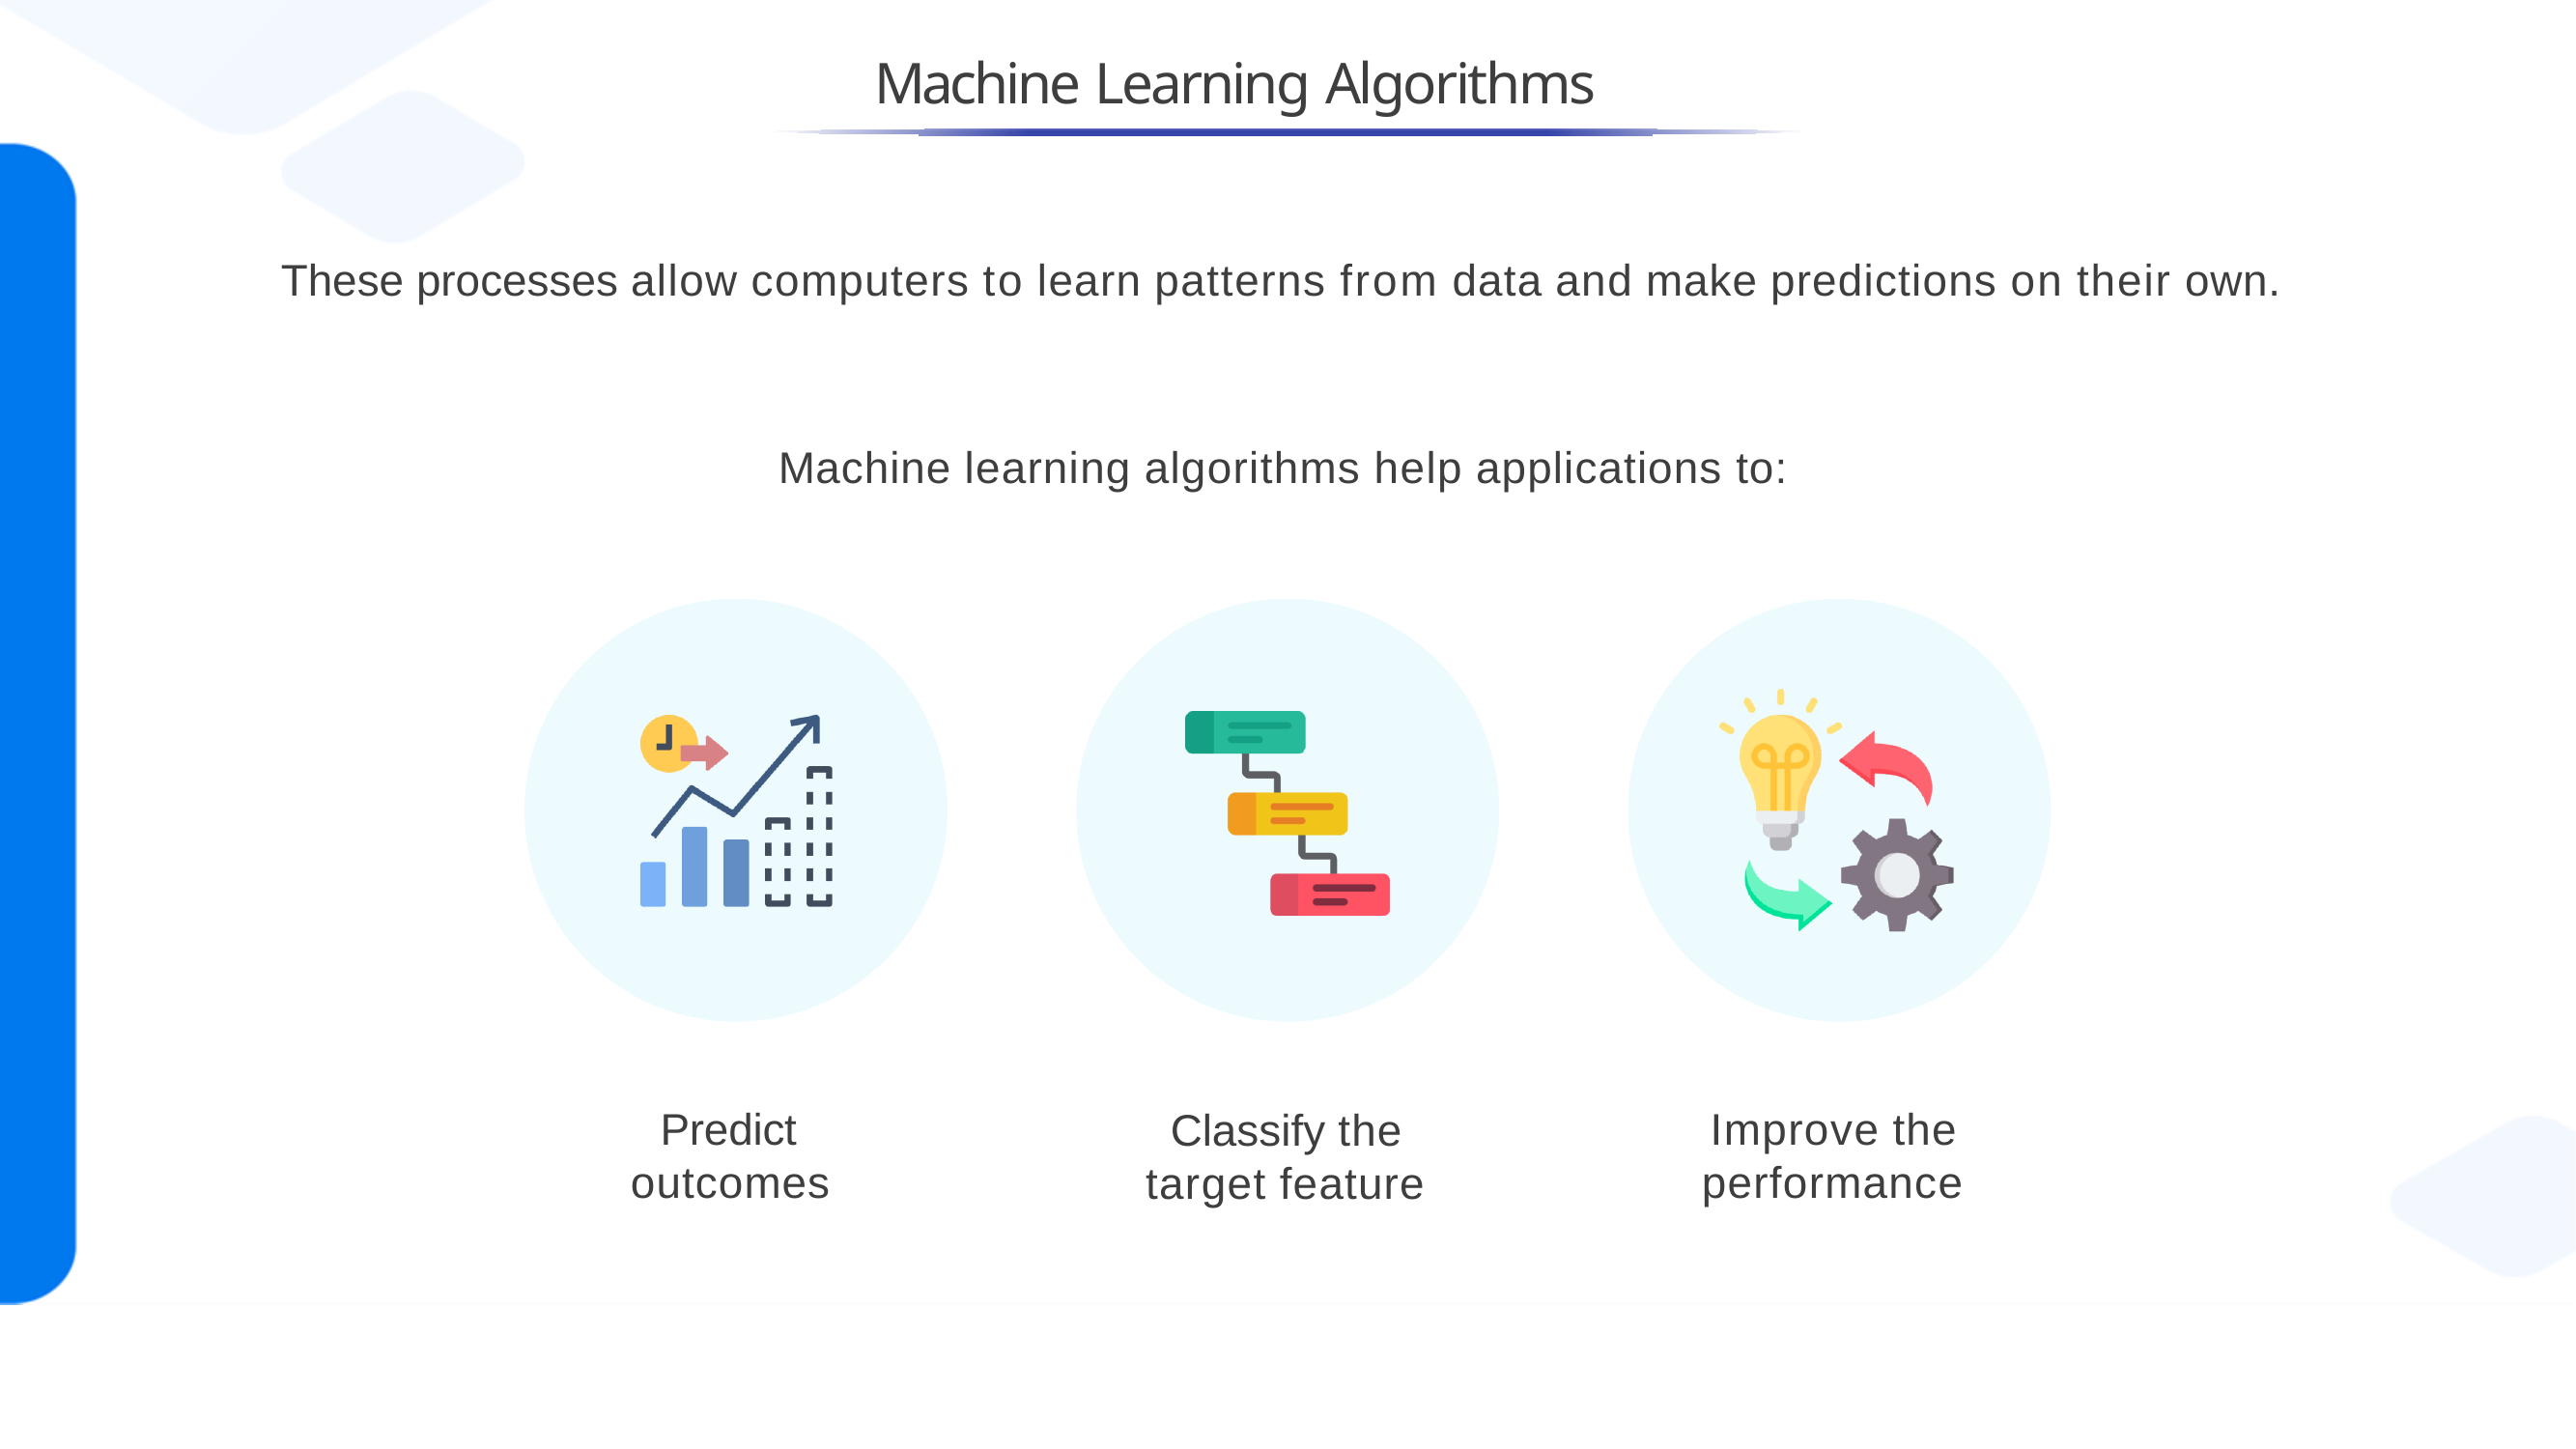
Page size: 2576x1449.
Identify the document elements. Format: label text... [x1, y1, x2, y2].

text_box Predict outcomes [628, 1098, 837, 1208]
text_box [1628, 598, 2052, 1022]
text_box Machine learning algorithms help applications to: [776, 437, 1798, 493]
title Machine Learning Algorithms [547, 45, 2029, 249]
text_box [1075, 598, 1500, 1022]
text_box Classify the target feature [1143, 1099, 1432, 1208]
text_box Improve the performance [1699, 1098, 1972, 1208]
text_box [524, 598, 948, 1022]
picture [0, 0, 2576, 1305]
text_box These processes allow computers to learn patterns from data and make predictions on their own. [278, 249, 2296, 305]
